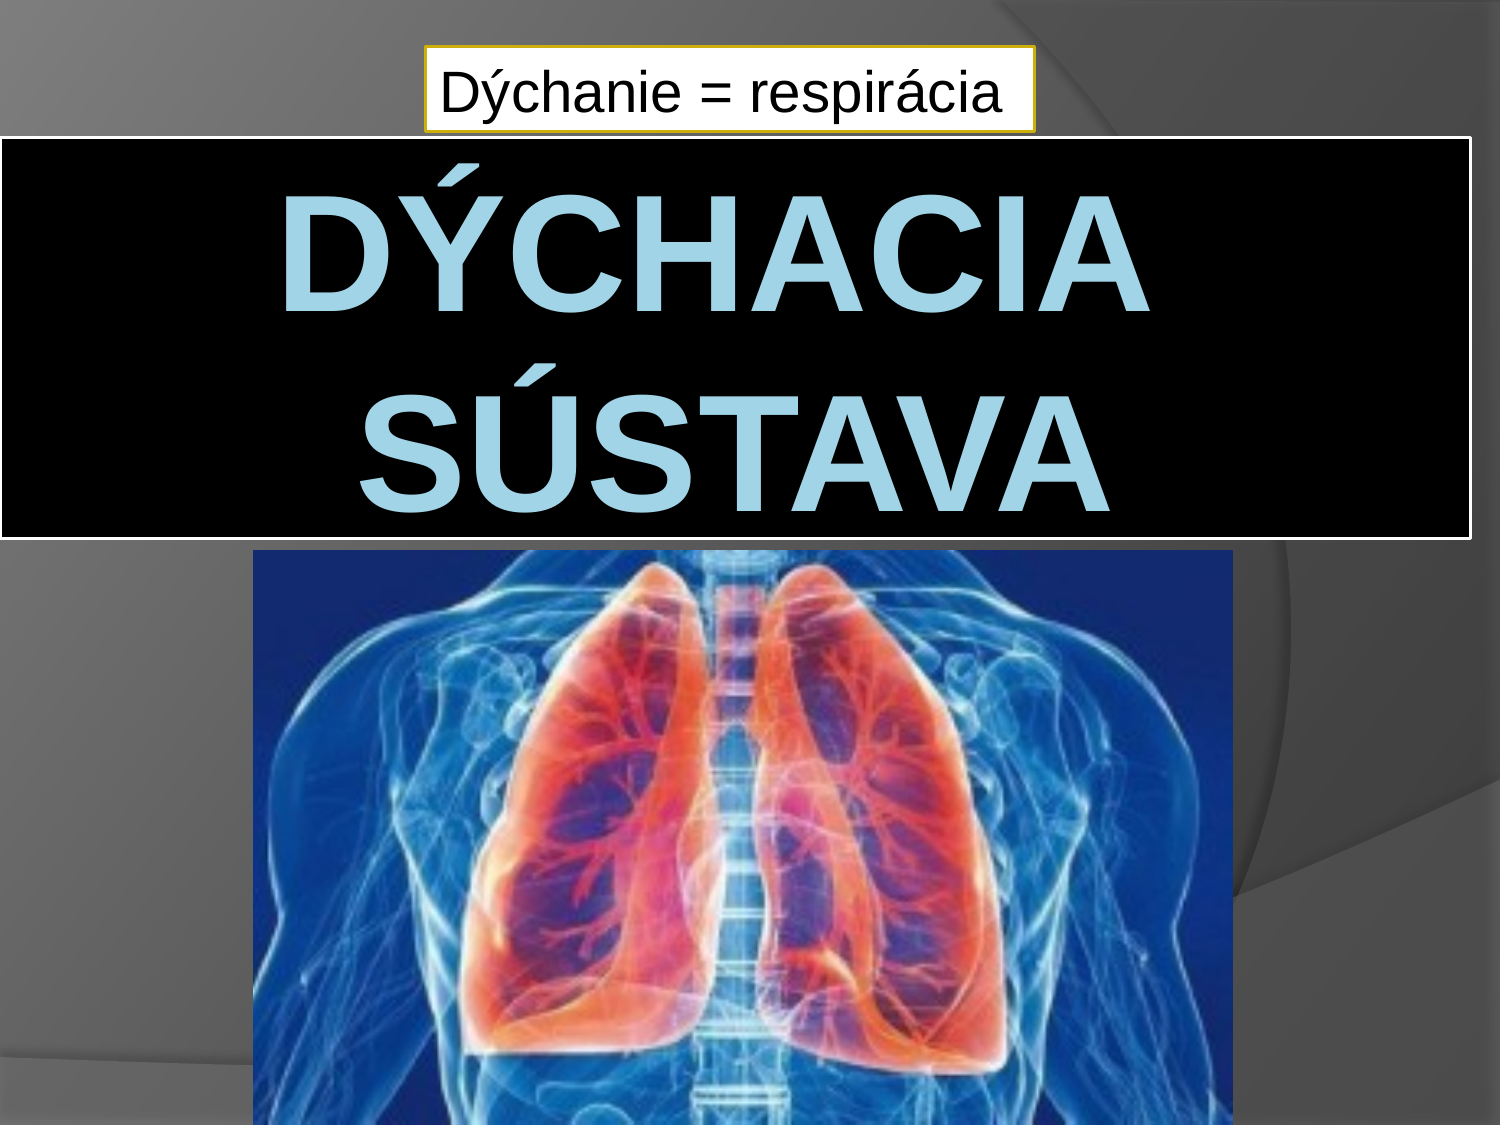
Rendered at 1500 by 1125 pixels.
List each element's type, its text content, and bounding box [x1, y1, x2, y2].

text_box Dýchanie = respirácia [424, 45, 1036, 133]
picture [253, 550, 1234, 1125]
title Dýchacia sústava [0, 136, 1472, 540]
